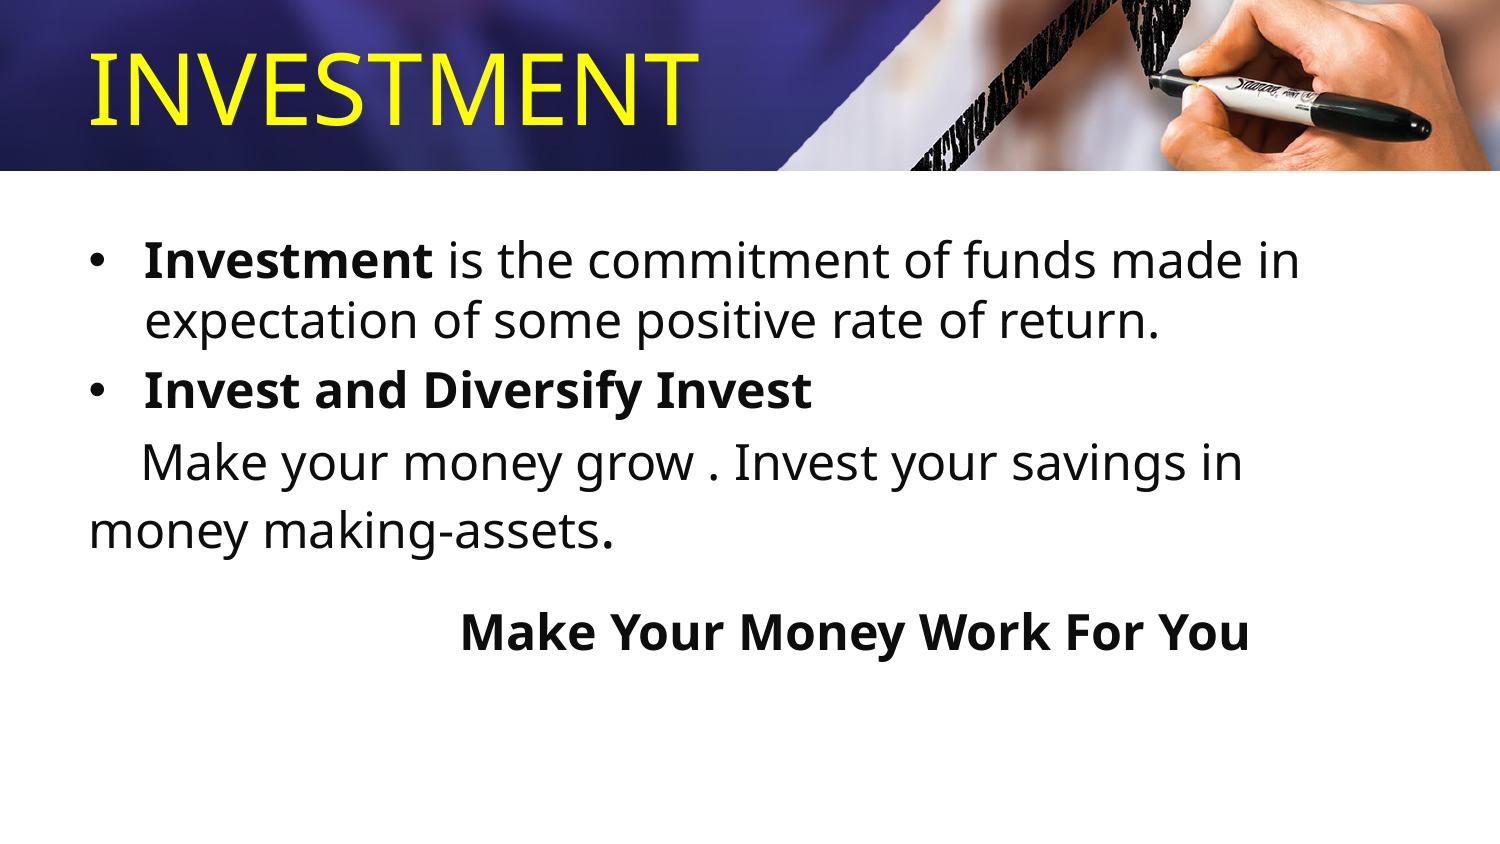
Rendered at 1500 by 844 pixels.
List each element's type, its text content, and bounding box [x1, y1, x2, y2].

picture [0, 0, 1500, 844]
list Investment is the commitment of funds made in expectation of some positive rate of return. Invest and Diversify Invest Make your money grow . Invest your savings in money making-assets. Make Your Money Work For You [73, 221, 1427, 773]
title INVESTMENT [72, 0, 1425, 172]
